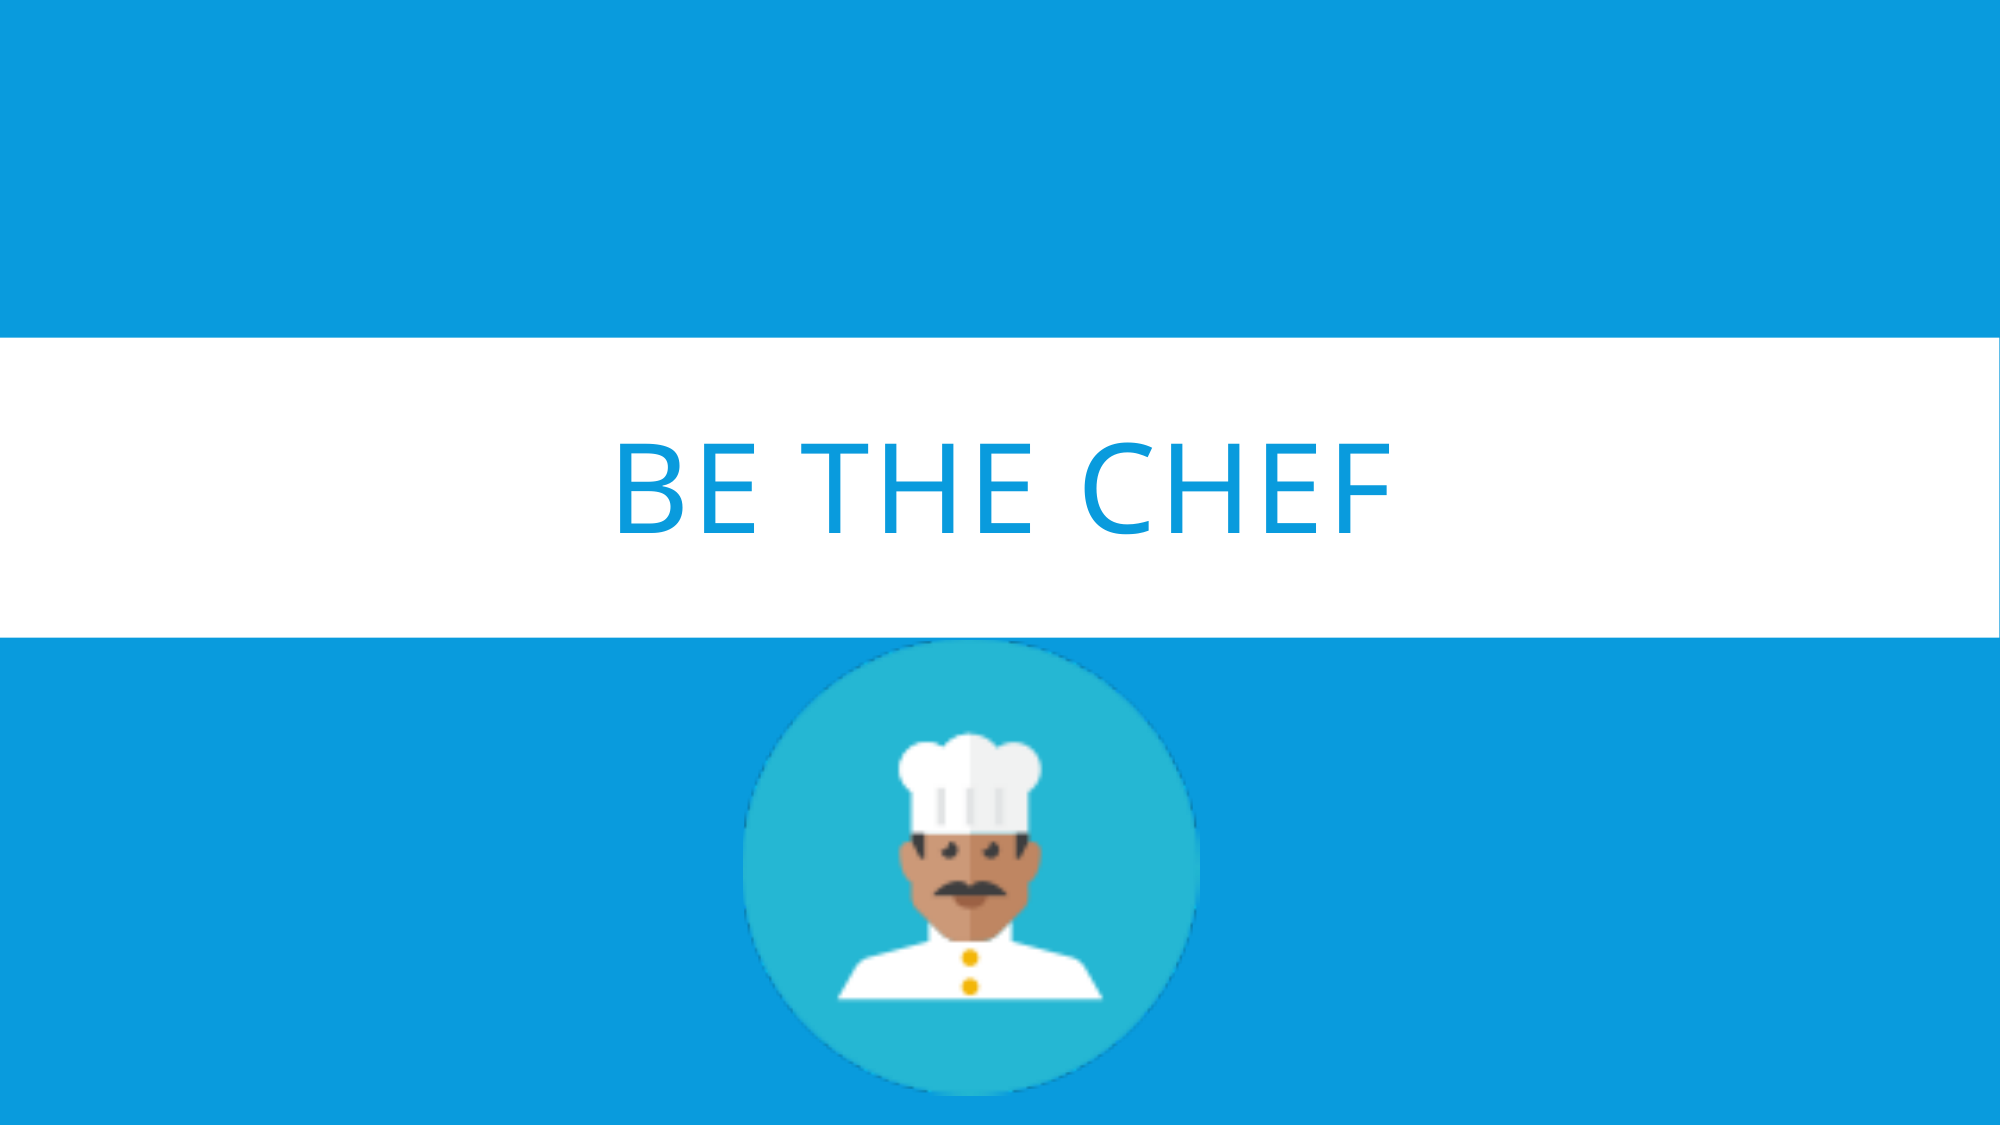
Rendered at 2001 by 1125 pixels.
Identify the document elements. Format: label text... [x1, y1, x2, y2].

title Be the chef [60, 355, 1942, 641]
picture [744, 641, 1199, 1095]
